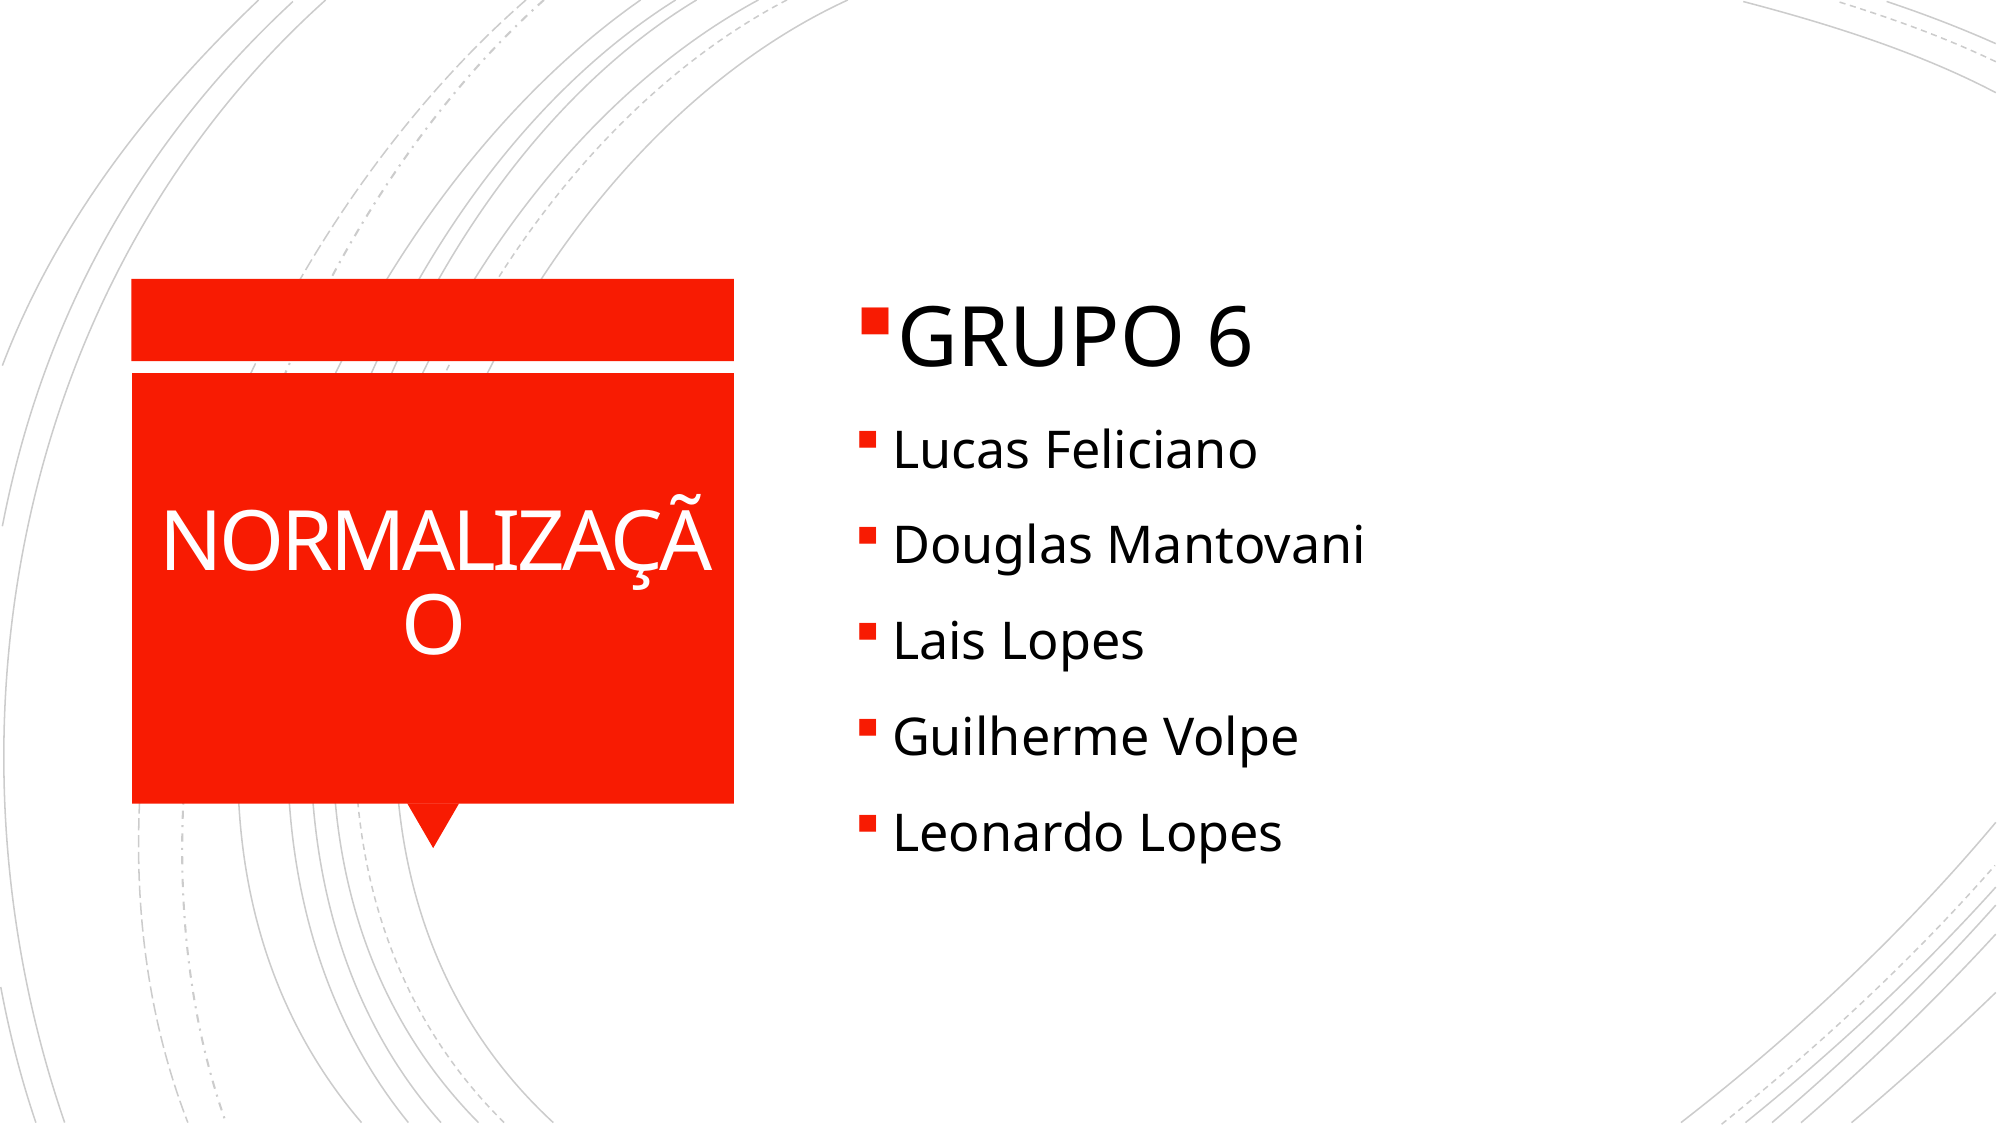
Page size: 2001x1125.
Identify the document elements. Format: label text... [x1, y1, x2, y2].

title NORMALIZAÇÃO [106, 385, 762, 789]
list GRUPO 6 Lucas Feliciano Douglas Mantovani Lais Lopes Guilherme Volpe Leonardo Lopes [839, 131, 1871, 993]
